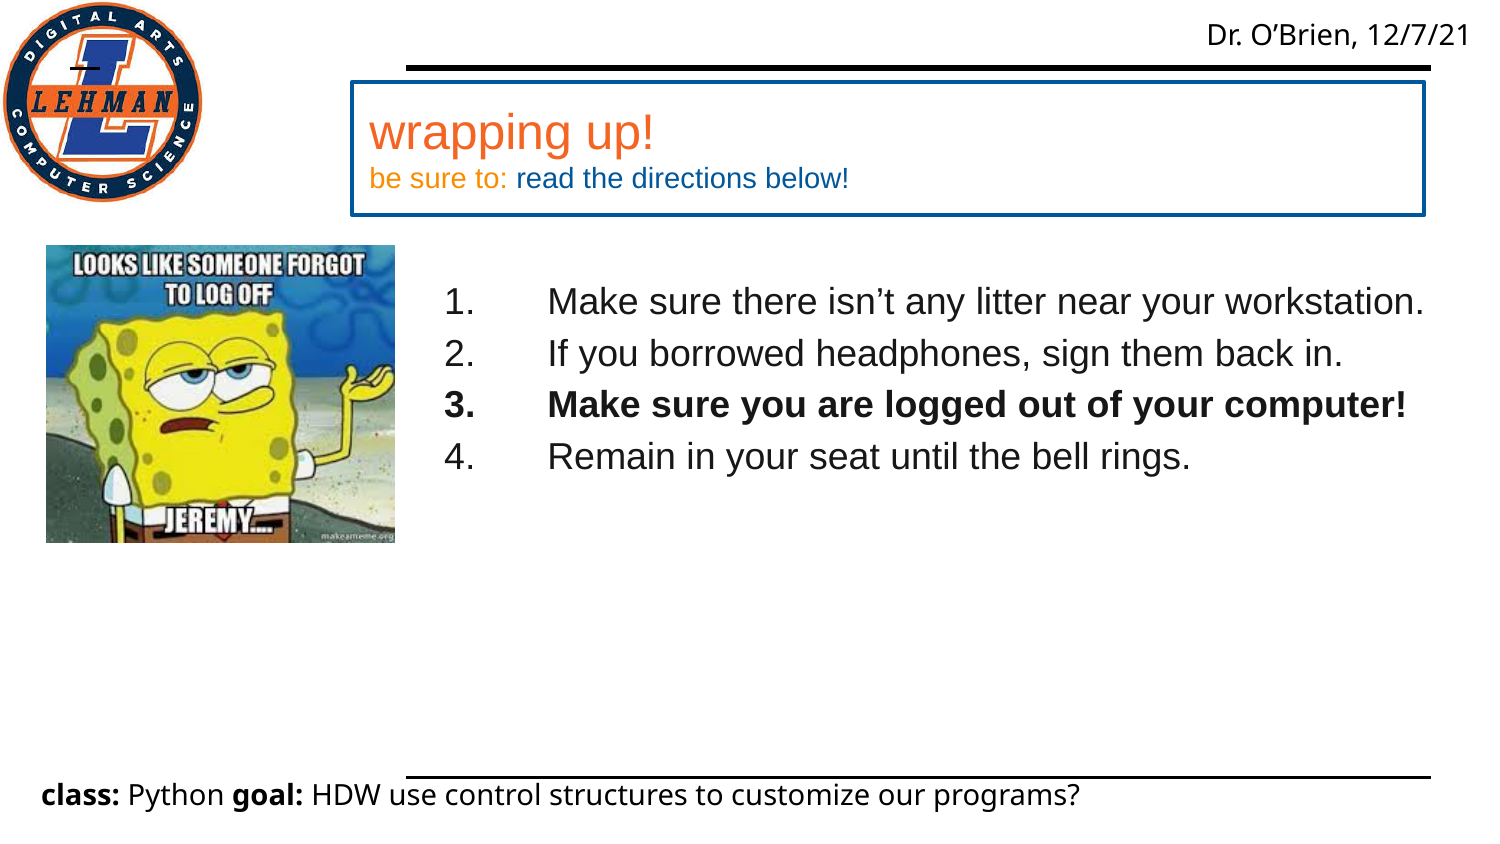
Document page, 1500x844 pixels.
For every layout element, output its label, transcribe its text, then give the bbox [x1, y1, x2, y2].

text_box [351, 81, 1425, 216]
picture [0, 0, 204, 204]
text_box Make sure there isn’t any litter near your workstation. If you borrowed headphones, sign them back in. Make sure you are logged out of your computer! Remain in your seat until the bell rings. [404, 230, 1500, 633]
picture [45, 245, 396, 543]
